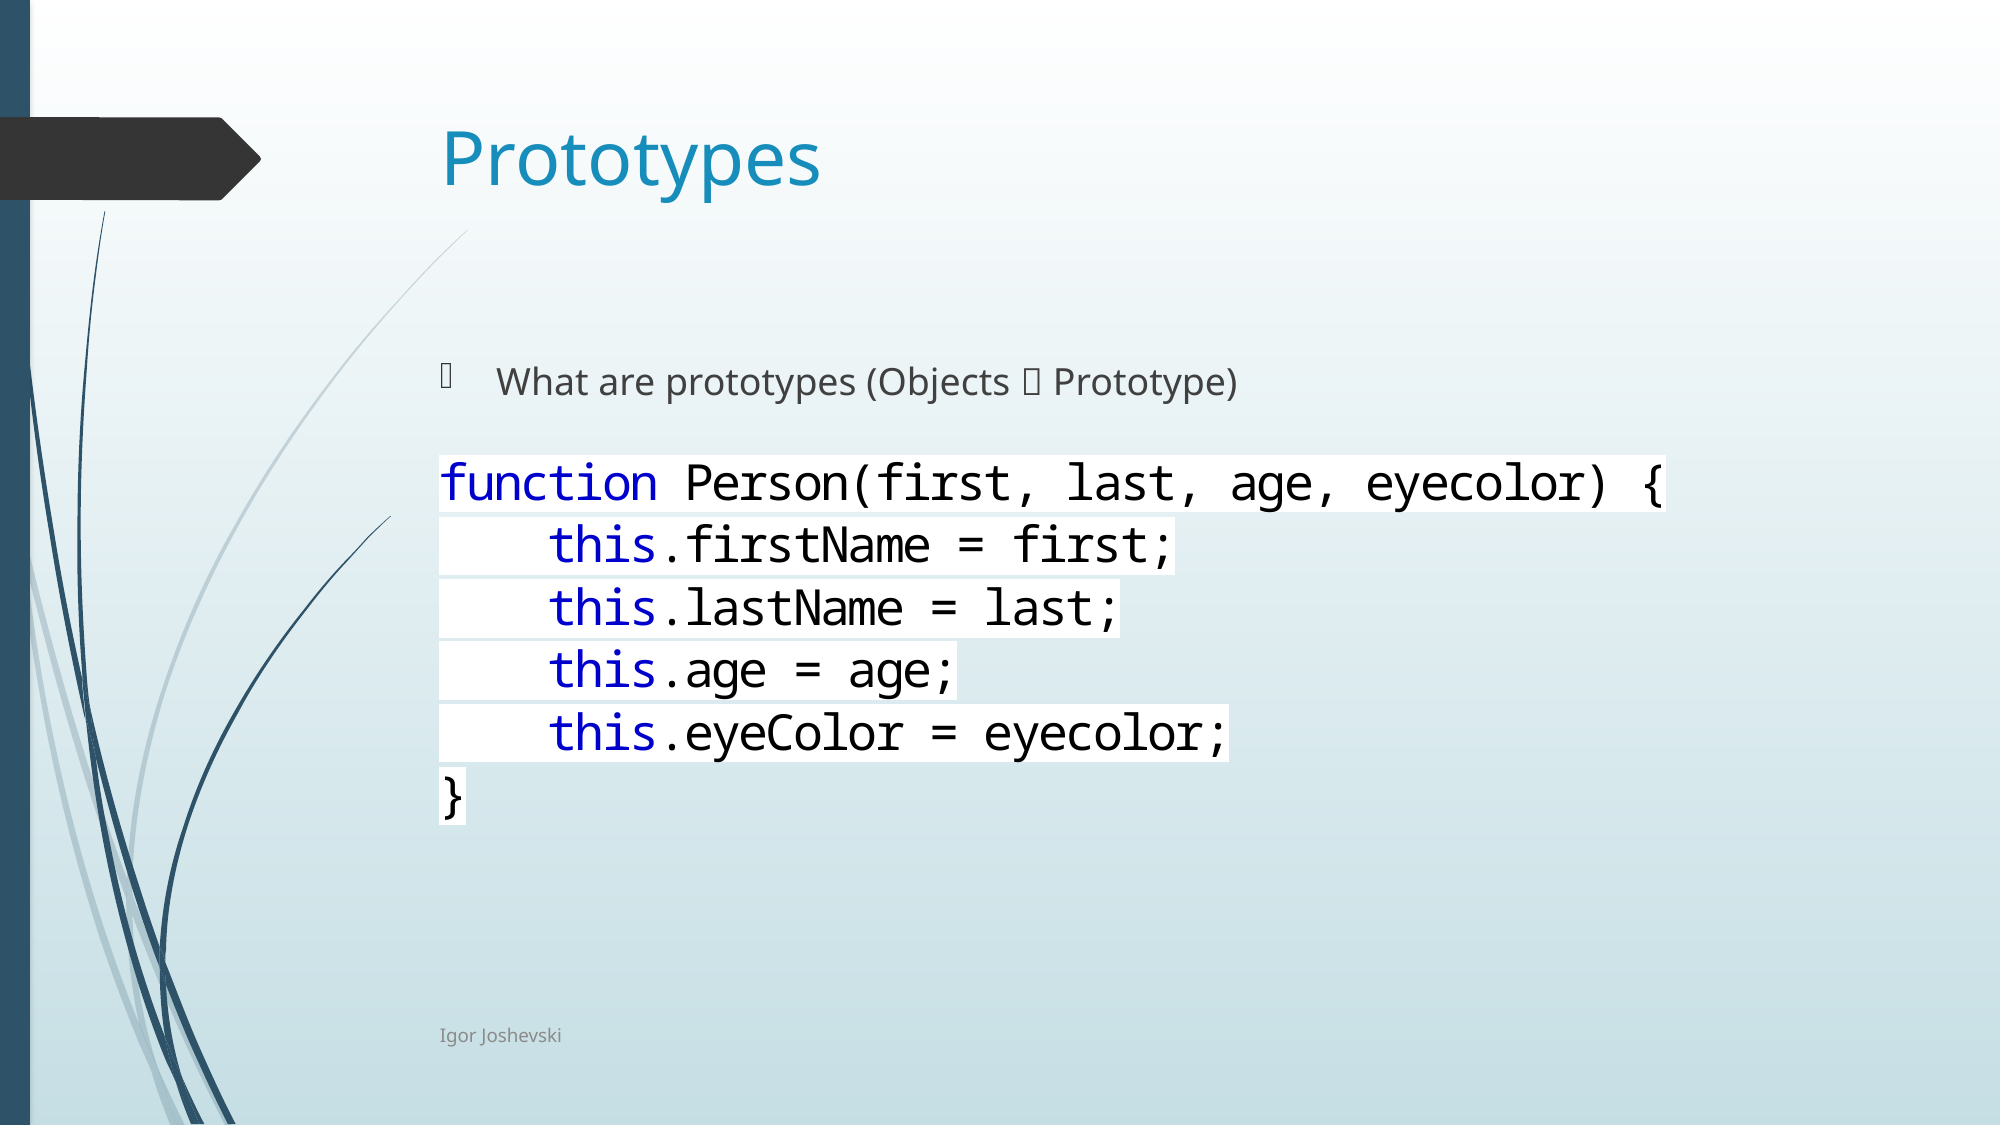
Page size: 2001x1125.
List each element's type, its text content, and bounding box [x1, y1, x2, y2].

title Prototypes [425, 102, 1888, 313]
list What are prototypes (Objects  Prototype) [424, 350, 1888, 970]
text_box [438, 454, 1990, 898]
footer Igor Joshevski [424, 1006, 1675, 1067]
